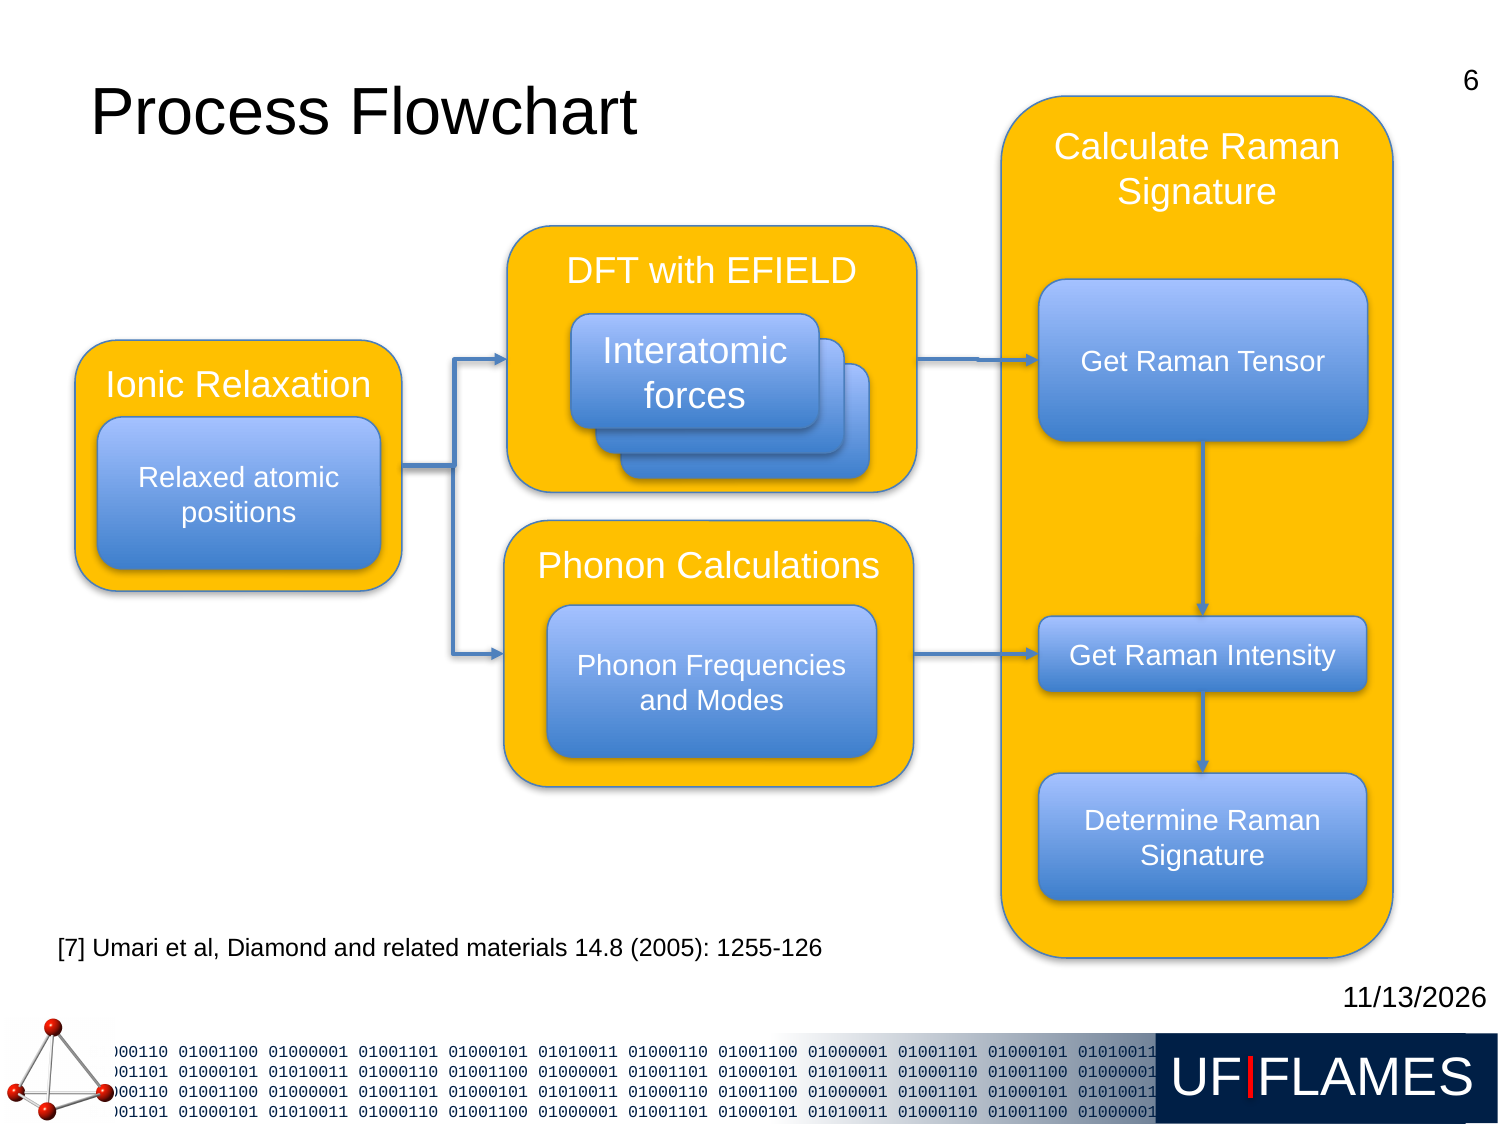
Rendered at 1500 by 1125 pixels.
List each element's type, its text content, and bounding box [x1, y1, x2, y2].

picture [4, 1017, 115, 1123]
text_box Get Raman Tensor [1037, 278, 1369, 442]
text_box [7] Umari et al, Diamond and related materials 14.8 (2005): 1255-126 [42, 924, 917, 970]
text_box [620, 363, 870, 479]
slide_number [1327, 957, 1500, 1033]
text_box Determine Raman Signature [1037, 772, 1368, 901]
title Process Flowchart [75, 13, 1425, 202]
text_box [595, 338, 845, 454]
text_box Get Raman Intensity [1037, 615, 1368, 692]
slide_number 6 [1426, 45, 1495, 113]
text_box Relaxed atomic positions [96, 416, 382, 570]
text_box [401, 358, 508, 466]
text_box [401, 474, 505, 654]
text_box Phonon Frequencies and Modes [546, 604, 878, 758]
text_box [1161, 731, 1245, 735]
text_box DFT with EFIELD [506, 225, 918, 494]
text_box Interatomic forces [570, 313, 820, 429]
text_box Ionic Relaxation [74, 339, 398, 592]
text_box Phonon Calculations [503, 519, 915, 788]
text_box Calculate Raman Signature [1000, 95, 1394, 959]
